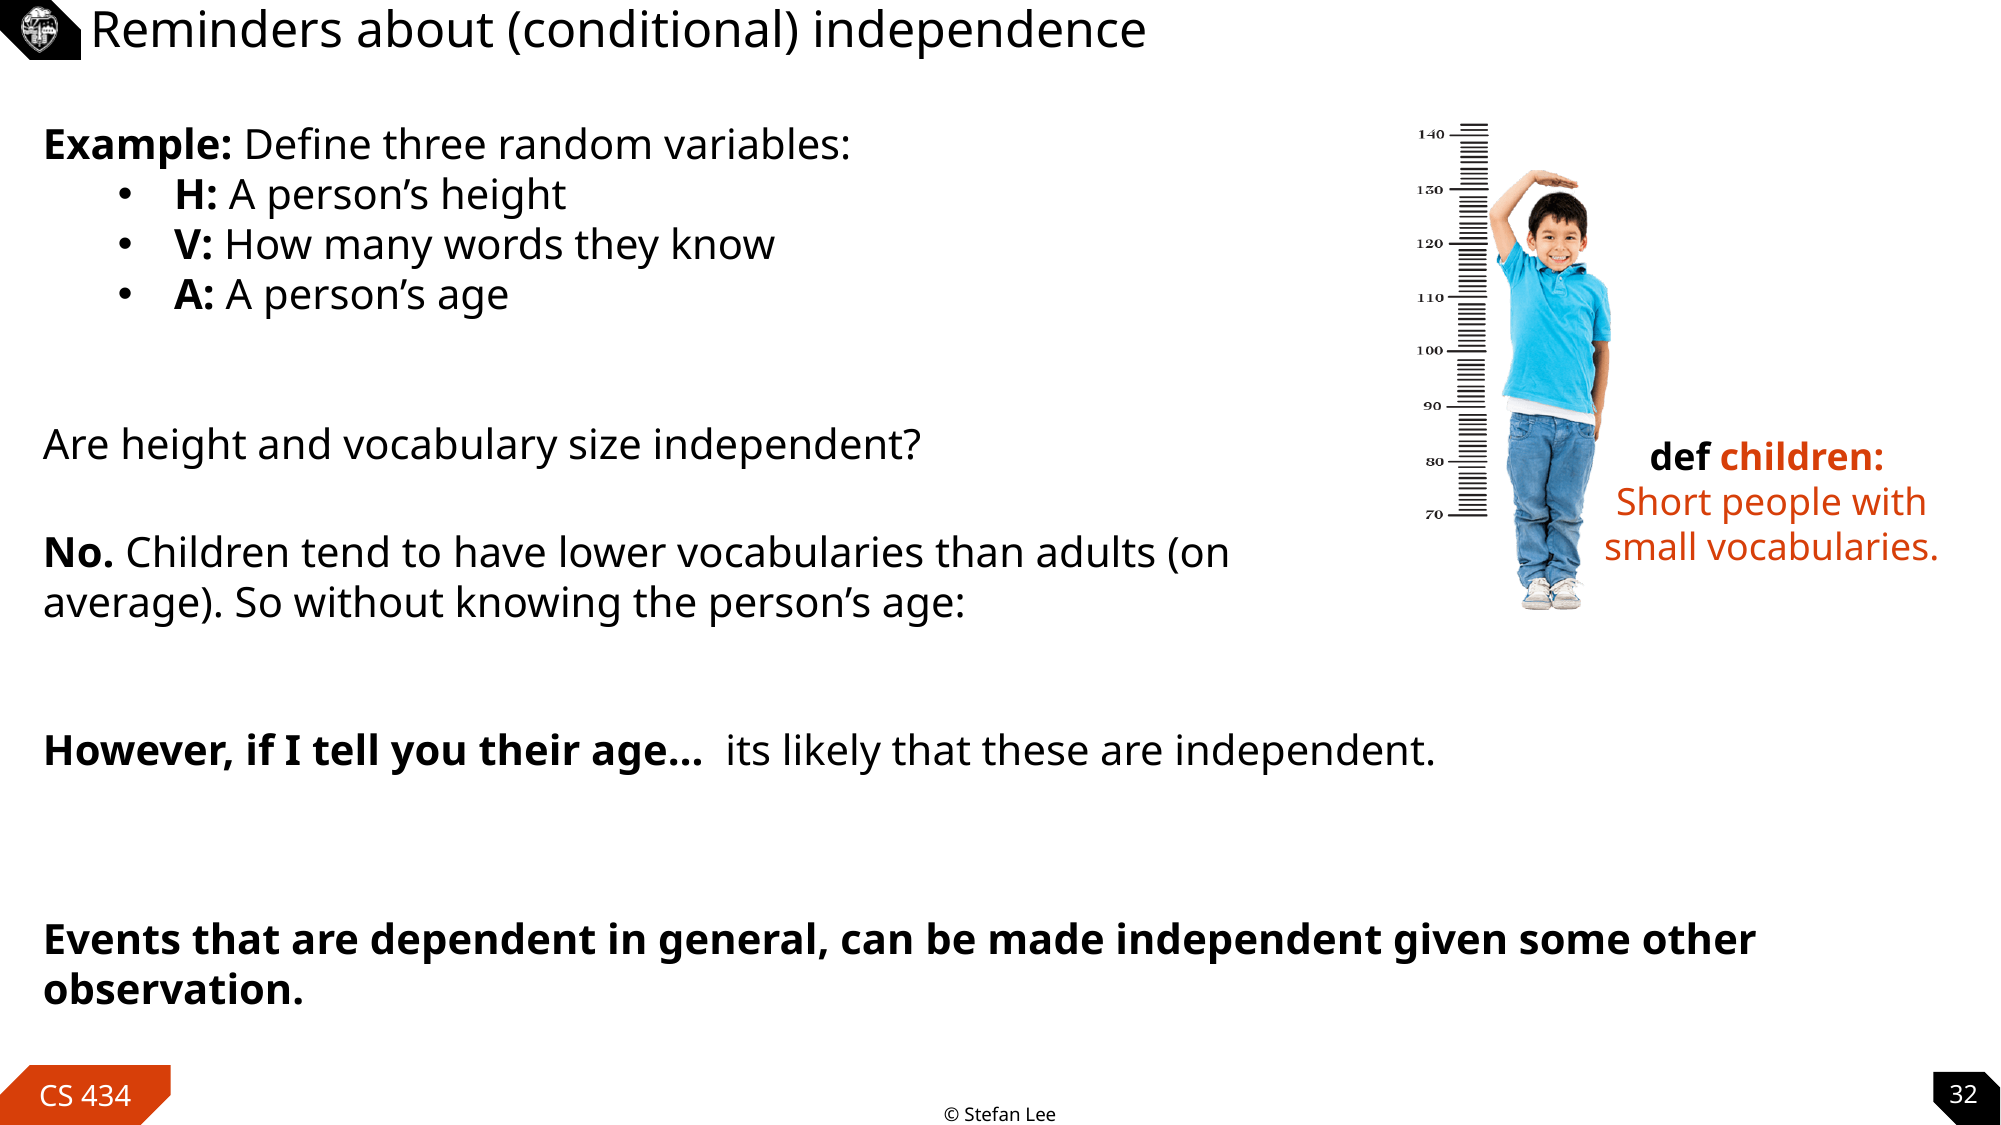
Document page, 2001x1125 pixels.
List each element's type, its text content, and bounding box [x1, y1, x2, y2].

picture [1356, 122, 1613, 612]
text_box Example: Define three random variables: H: A person’s height V: How many words they know A: A person’s age Are height and vocabulary size independent? [28, 110, 1291, 476]
text_box Events that are dependent in general, can be made independent given some other observation. [28, 905, 2000, 1021]
slide_number 32 [1933, 1071, 1994, 1119]
text_box def children: Short people with small vocabularies. [1613, 425, 1966, 576]
title Reminders about (conditional) independence [0, 1, 1699, 61]
